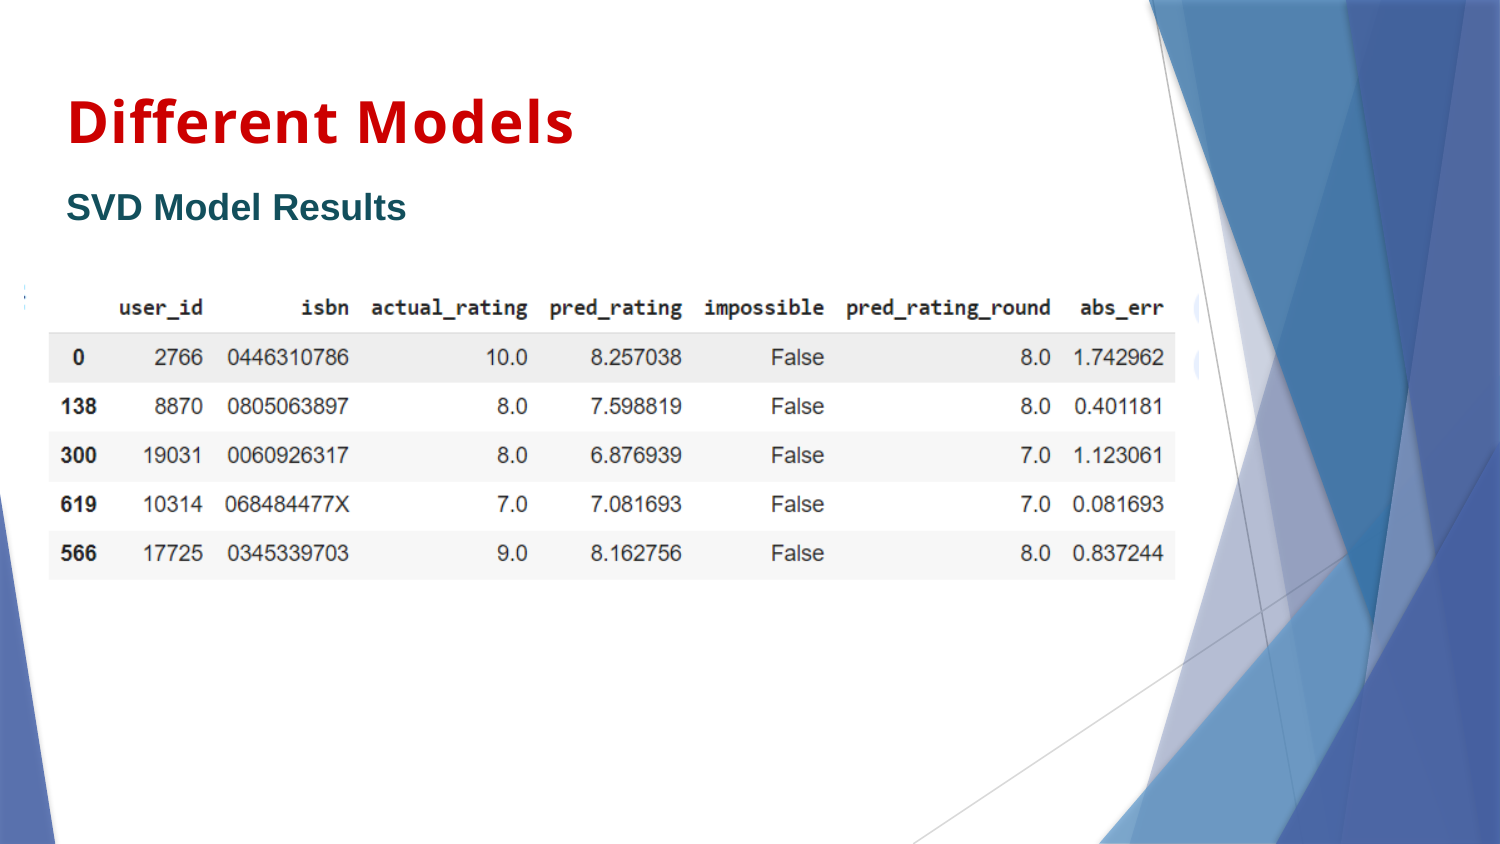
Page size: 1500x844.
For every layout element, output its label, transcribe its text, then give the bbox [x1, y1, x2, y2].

picture [24, 271, 1200, 595]
text_box Different Models [64, 83, 580, 156]
text_box SVD Model Results [64, 181, 410, 229]
